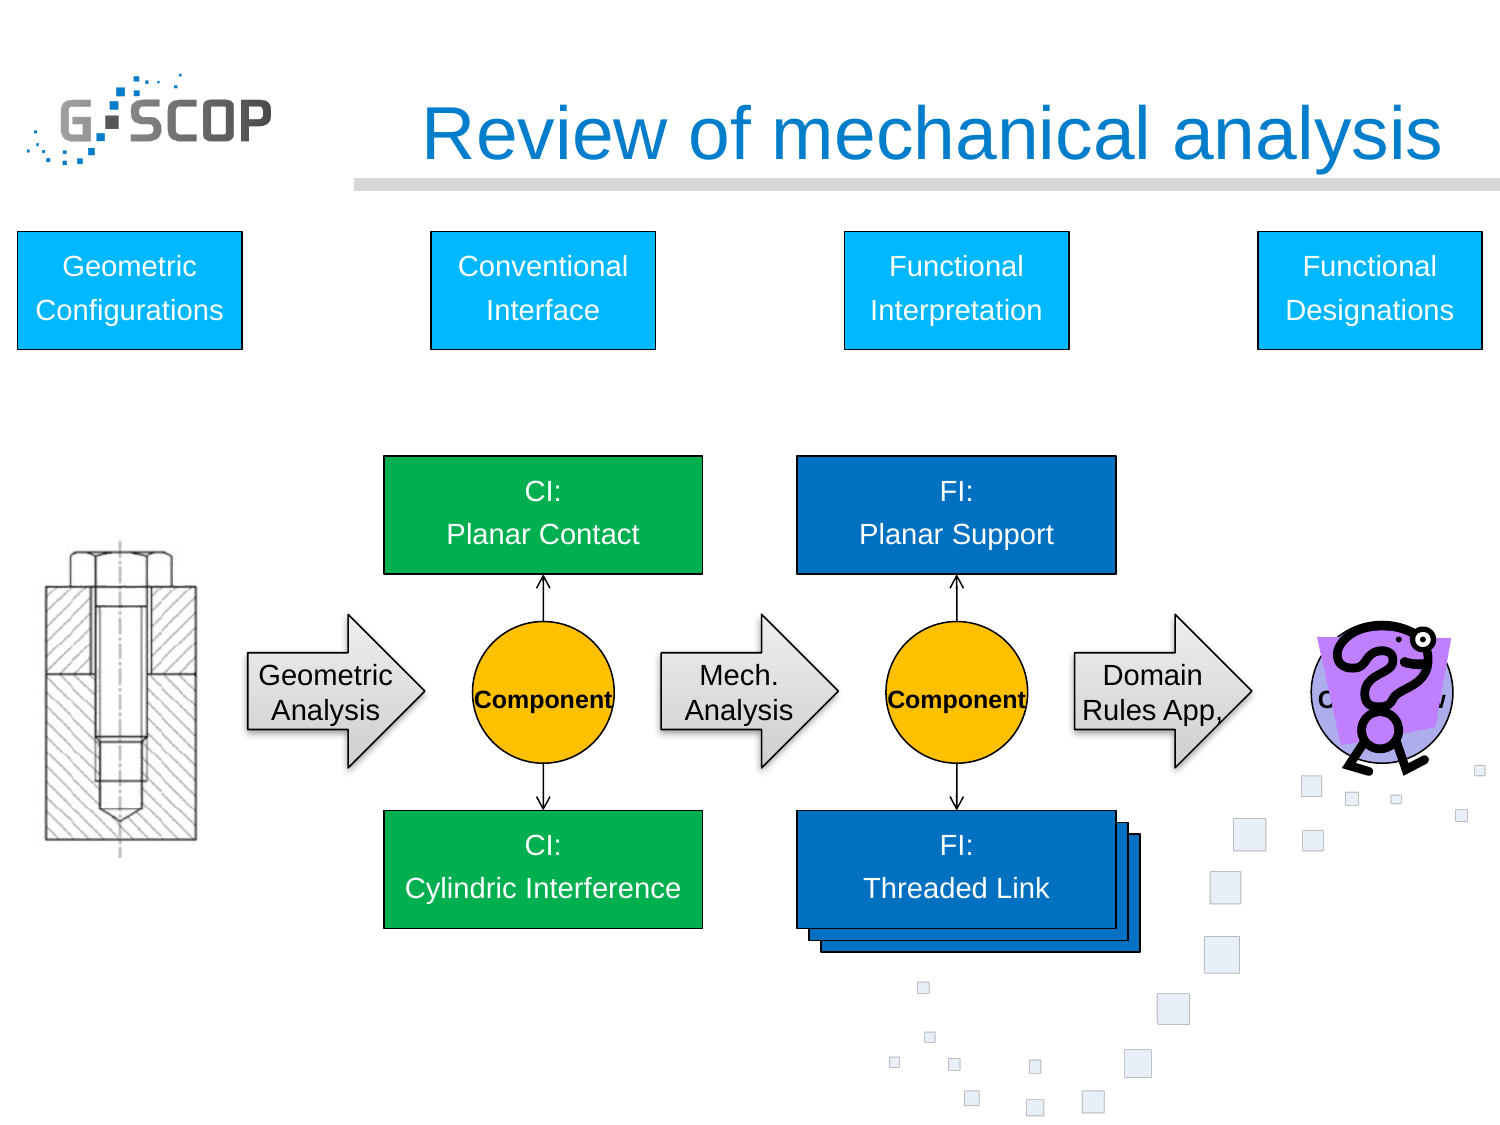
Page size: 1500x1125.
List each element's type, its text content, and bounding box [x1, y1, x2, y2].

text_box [796, 455, 1117, 929]
picture [29, 538, 207, 859]
picture [23, 72, 275, 166]
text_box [1302, 621, 1314, 764]
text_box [1453, 621, 1463, 764]
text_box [709, 614, 791, 769]
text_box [238, 614, 378, 769]
text_box Geometric Configurations [17, 231, 242, 350]
picture [875, 621, 1500, 1125]
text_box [383, 455, 703, 929]
text_box Functional Interpretation [844, 231, 1069, 350]
title Review of mechanical analysis [318, 9, 1459, 226]
text_box Conventional Interface [430, 231, 656, 350]
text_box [1122, 614, 1252, 769]
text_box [808, 822, 1141, 953]
text_box Functional Designations [1257, 231, 1483, 350]
